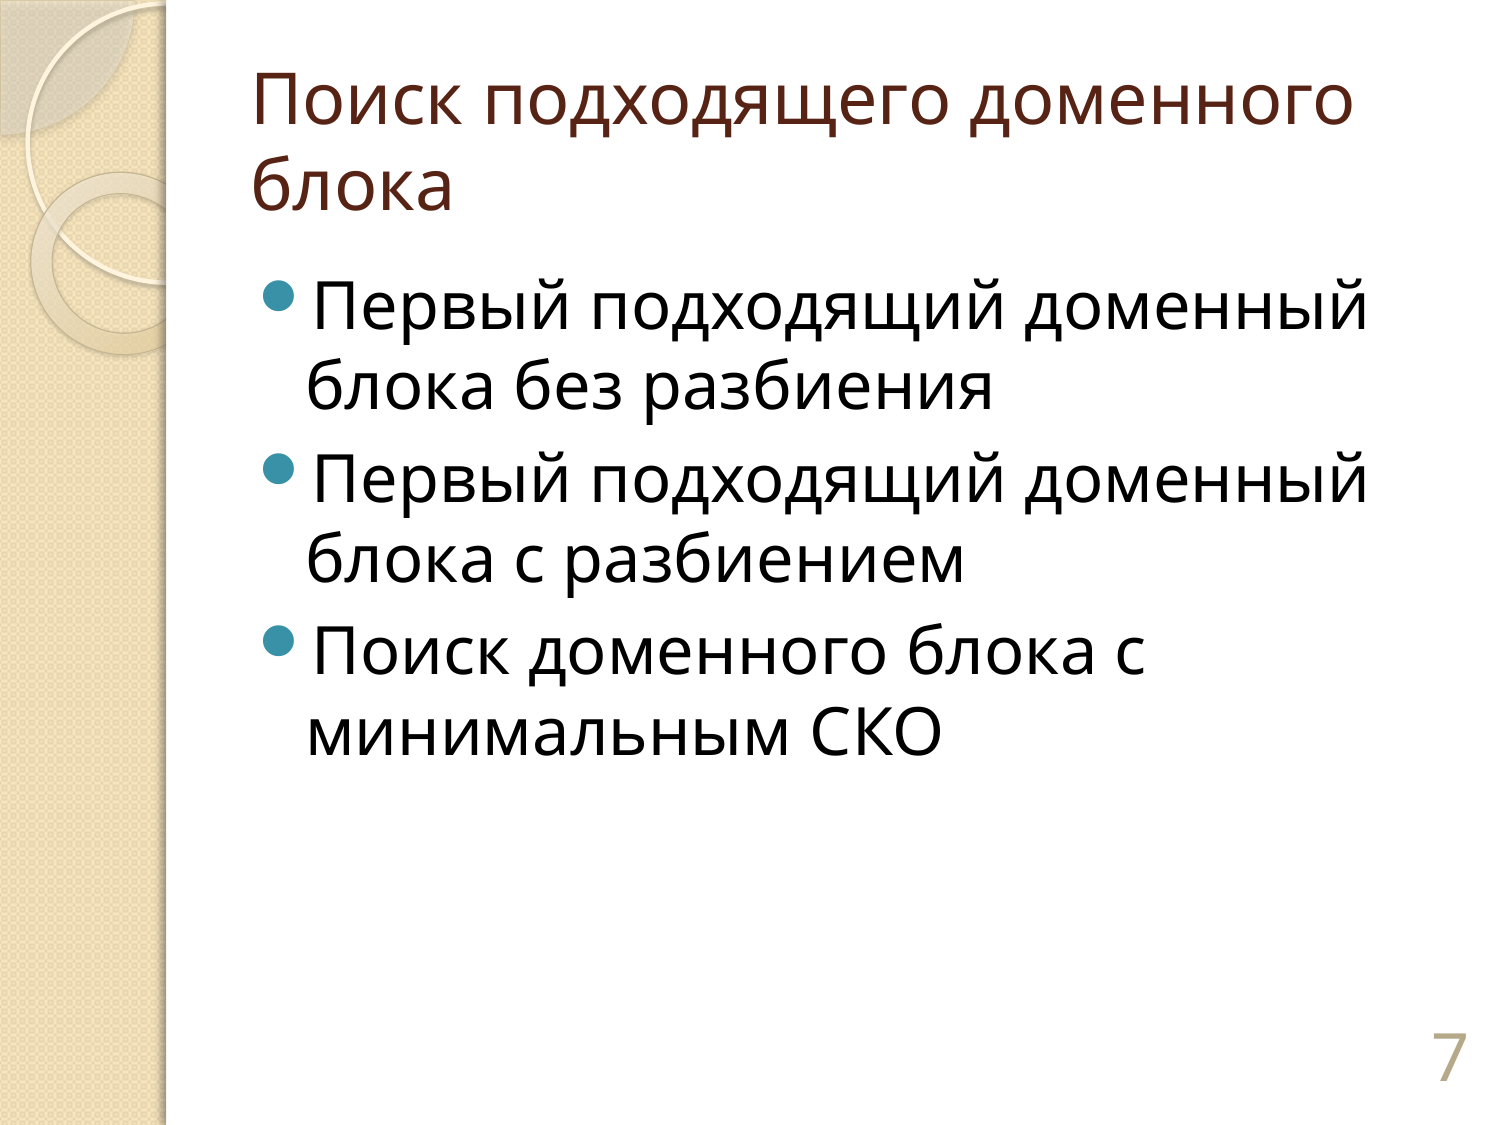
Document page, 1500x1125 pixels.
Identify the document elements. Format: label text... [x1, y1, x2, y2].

title Поиск подходящего доменного блока [235, 45, 1466, 233]
slide_number 7 [1413, 1034, 1488, 1113]
list Первый подходящий доменный блока без разбиения Первый подходящий доменный блока с разбиением Поиск доменного блока с минимальным СКО [230, 255, 1461, 841]
